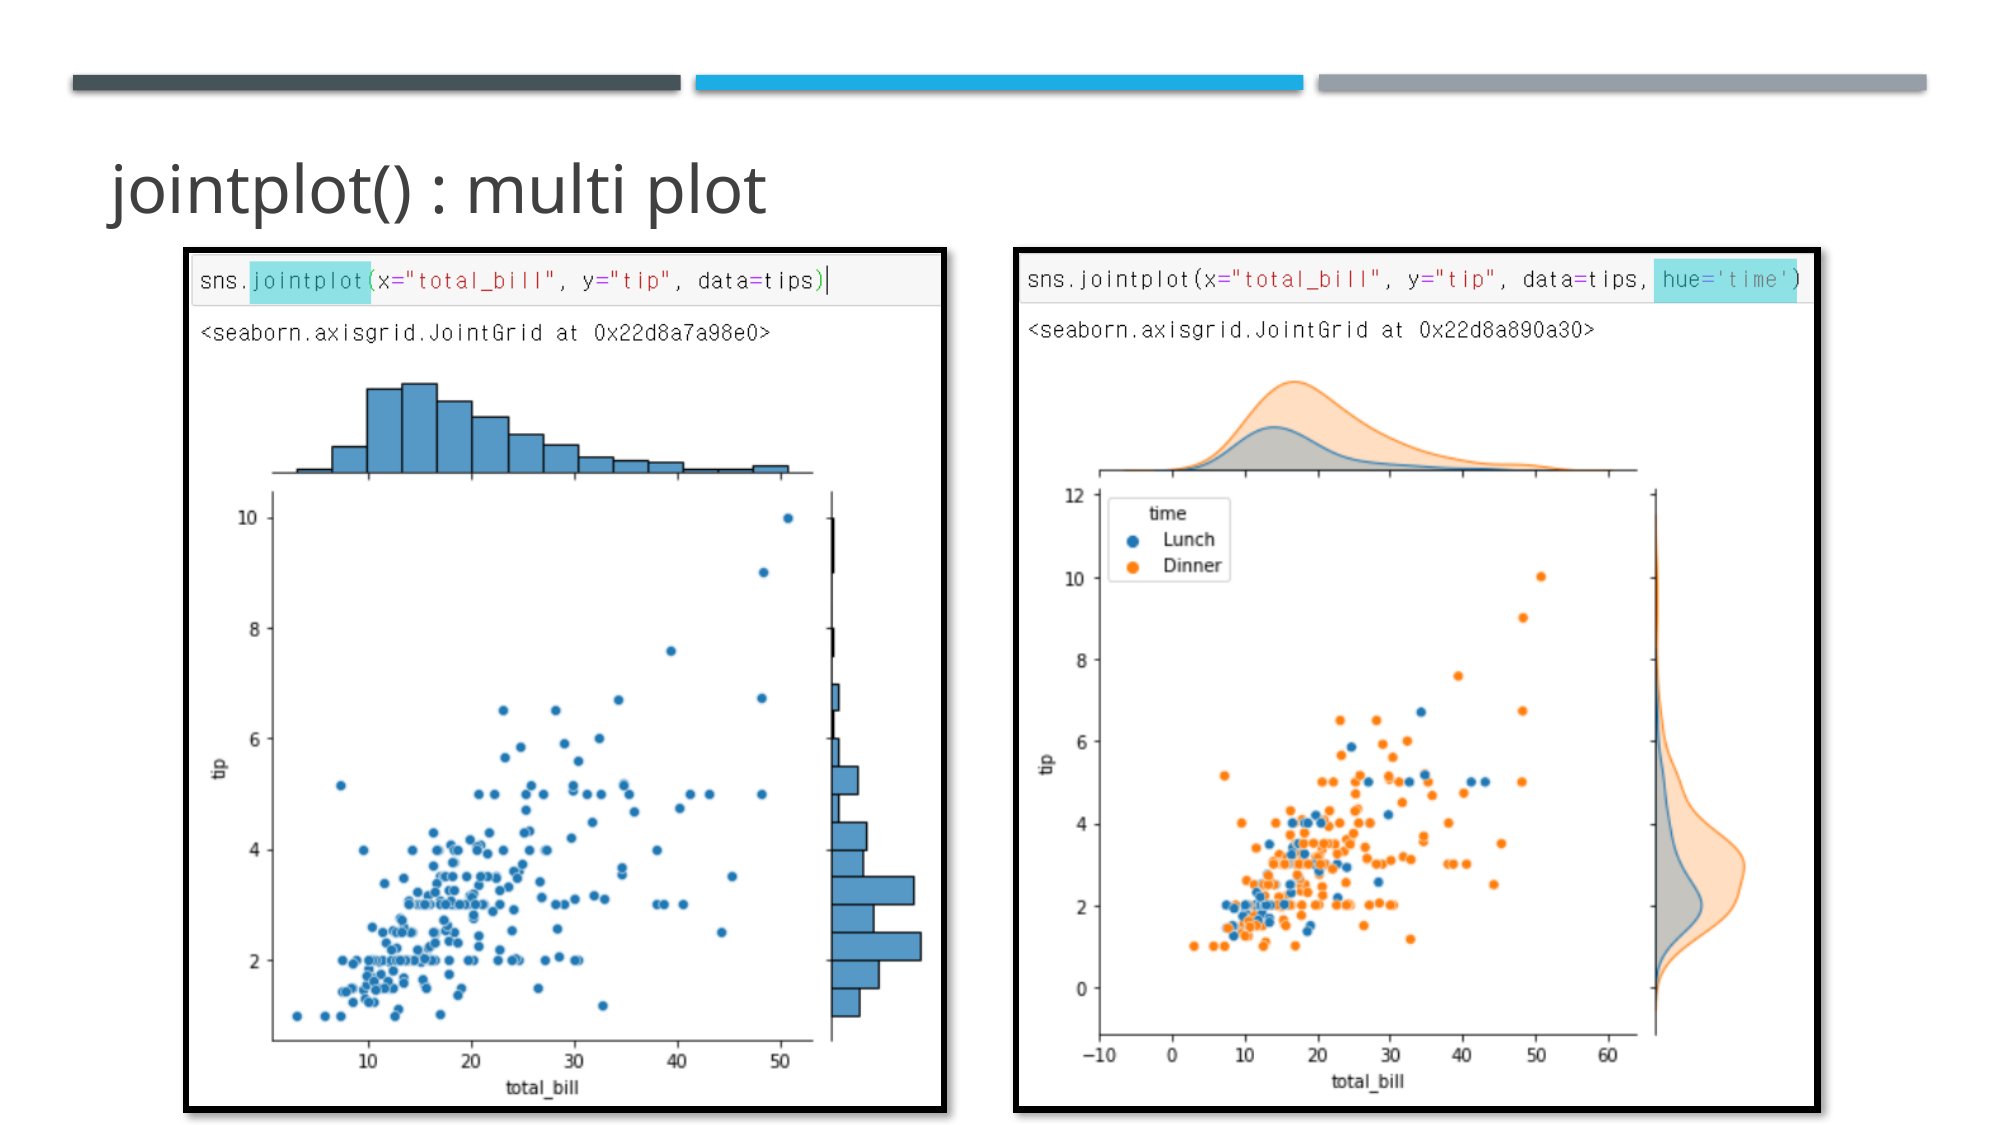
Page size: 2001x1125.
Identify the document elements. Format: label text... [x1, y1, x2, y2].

picture [188, 252, 942, 1107]
picture [1018, 252, 1815, 1107]
title jointplot() : multi plot [95, 115, 1905, 235]
